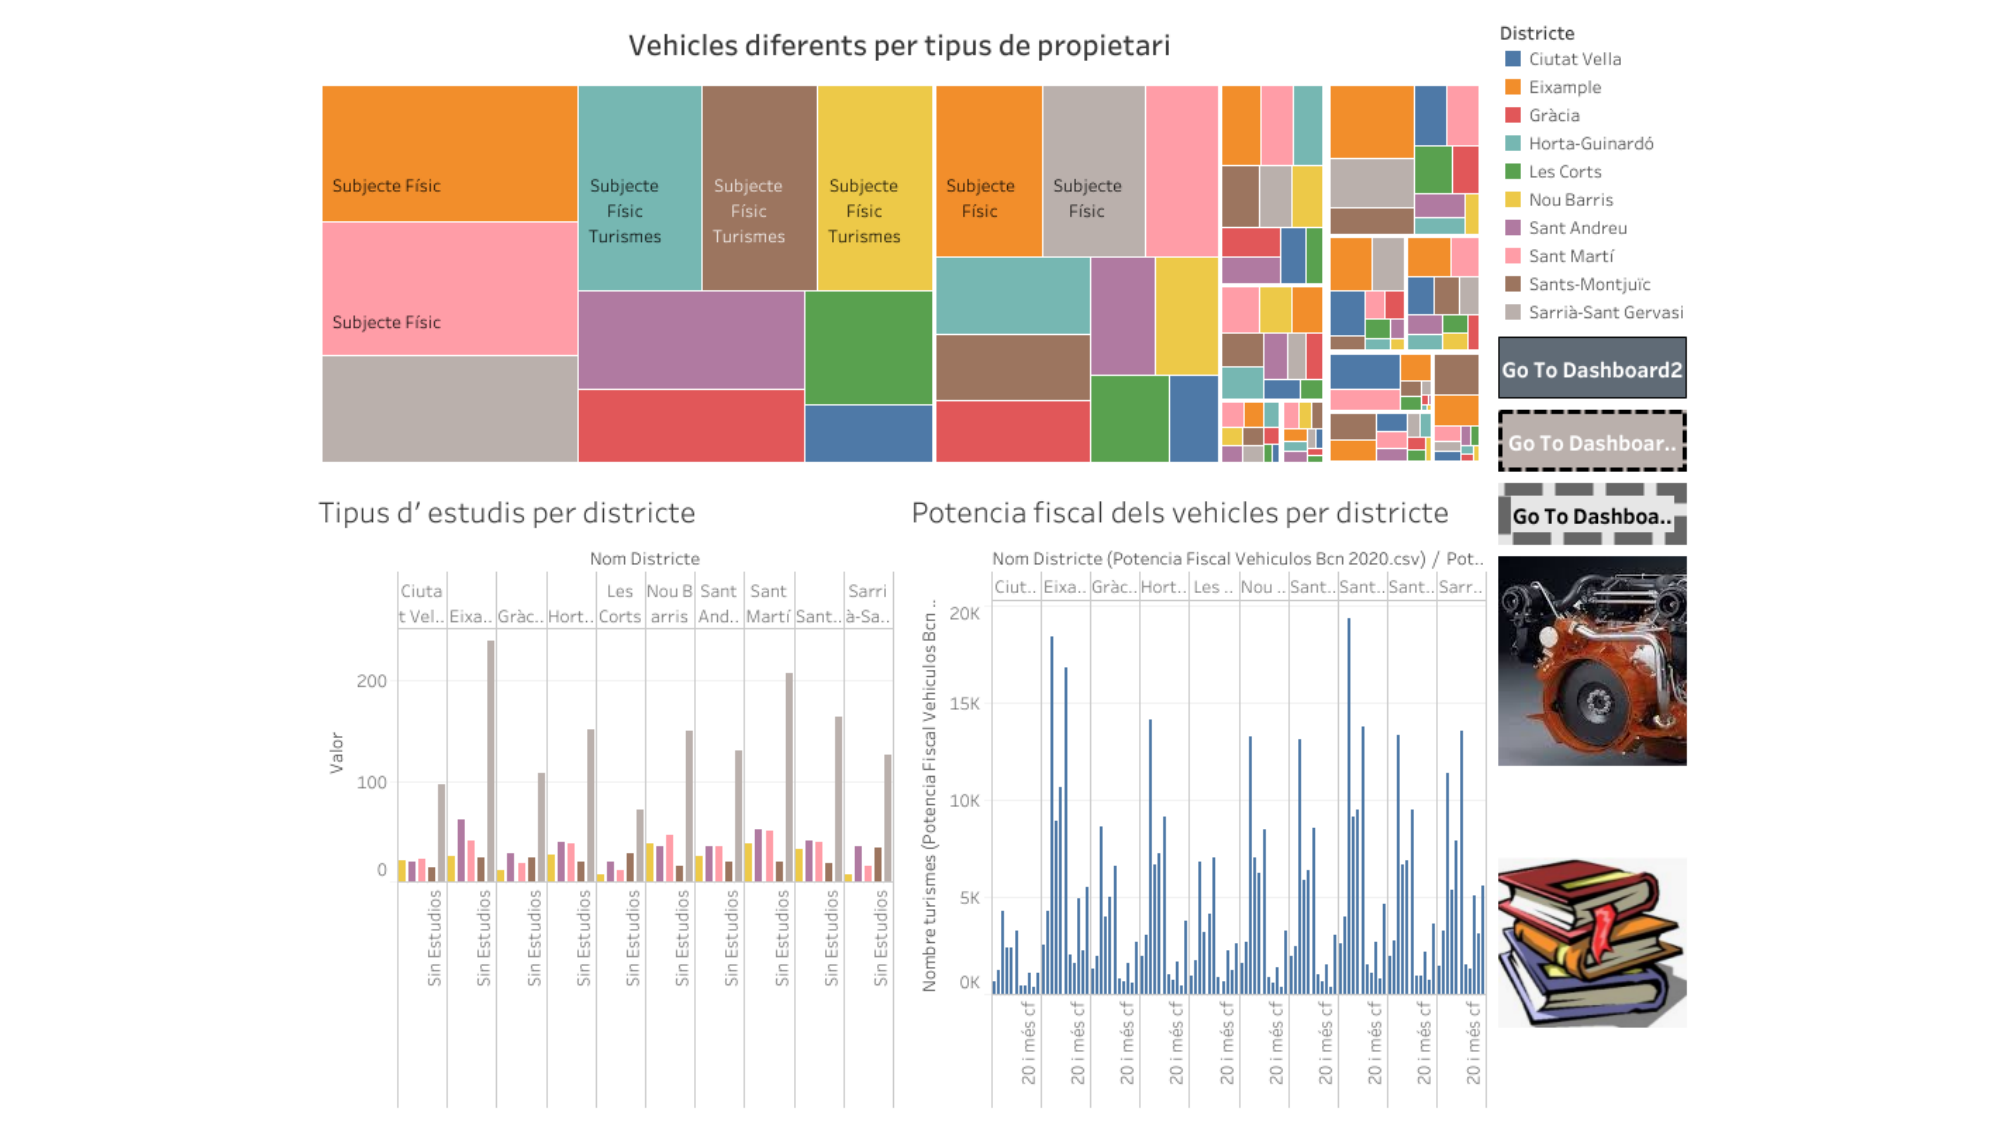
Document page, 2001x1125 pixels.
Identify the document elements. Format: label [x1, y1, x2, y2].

picture [296, 0, 1704, 1125]
